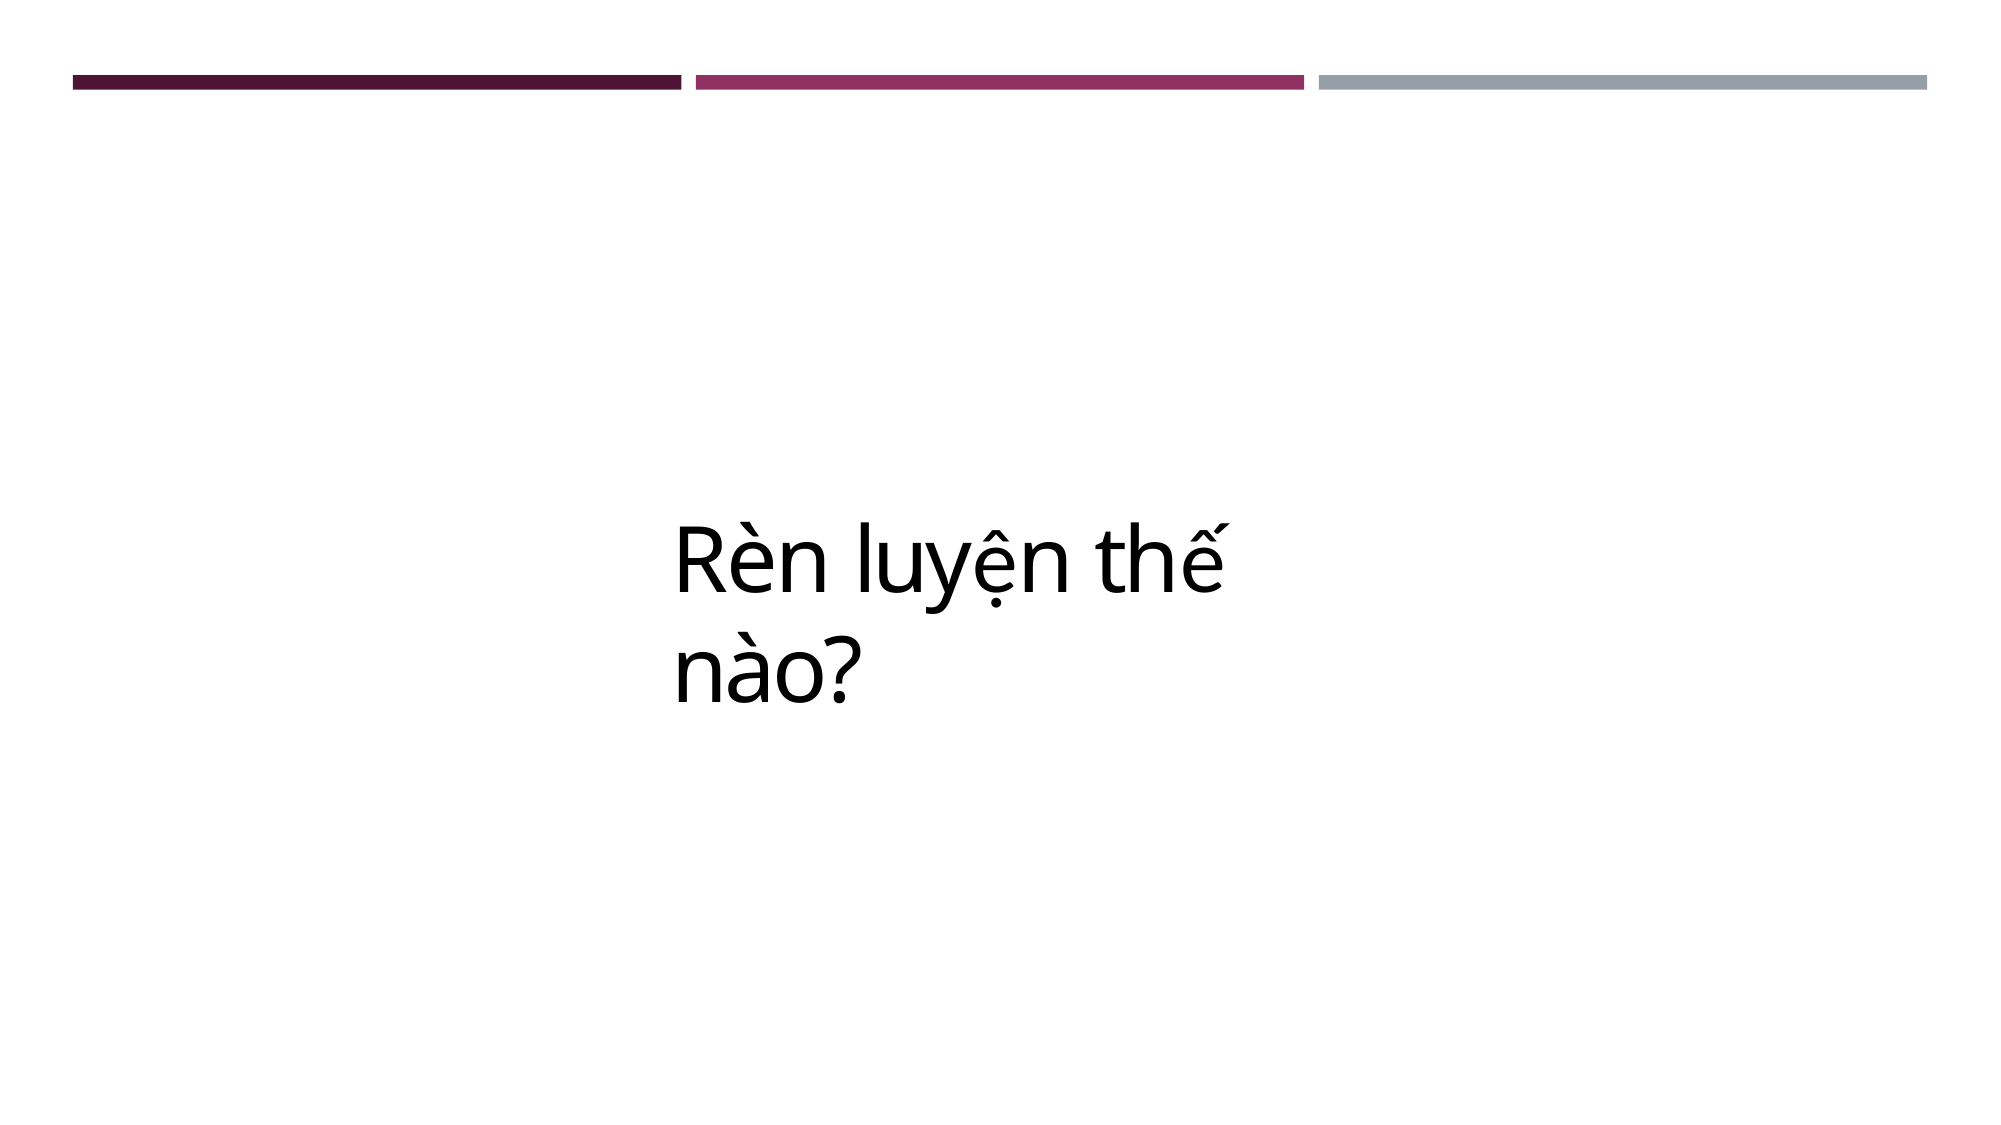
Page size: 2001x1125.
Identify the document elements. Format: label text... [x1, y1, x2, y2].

title Rèn luyện thế nào? [669, 498, 1382, 721]
